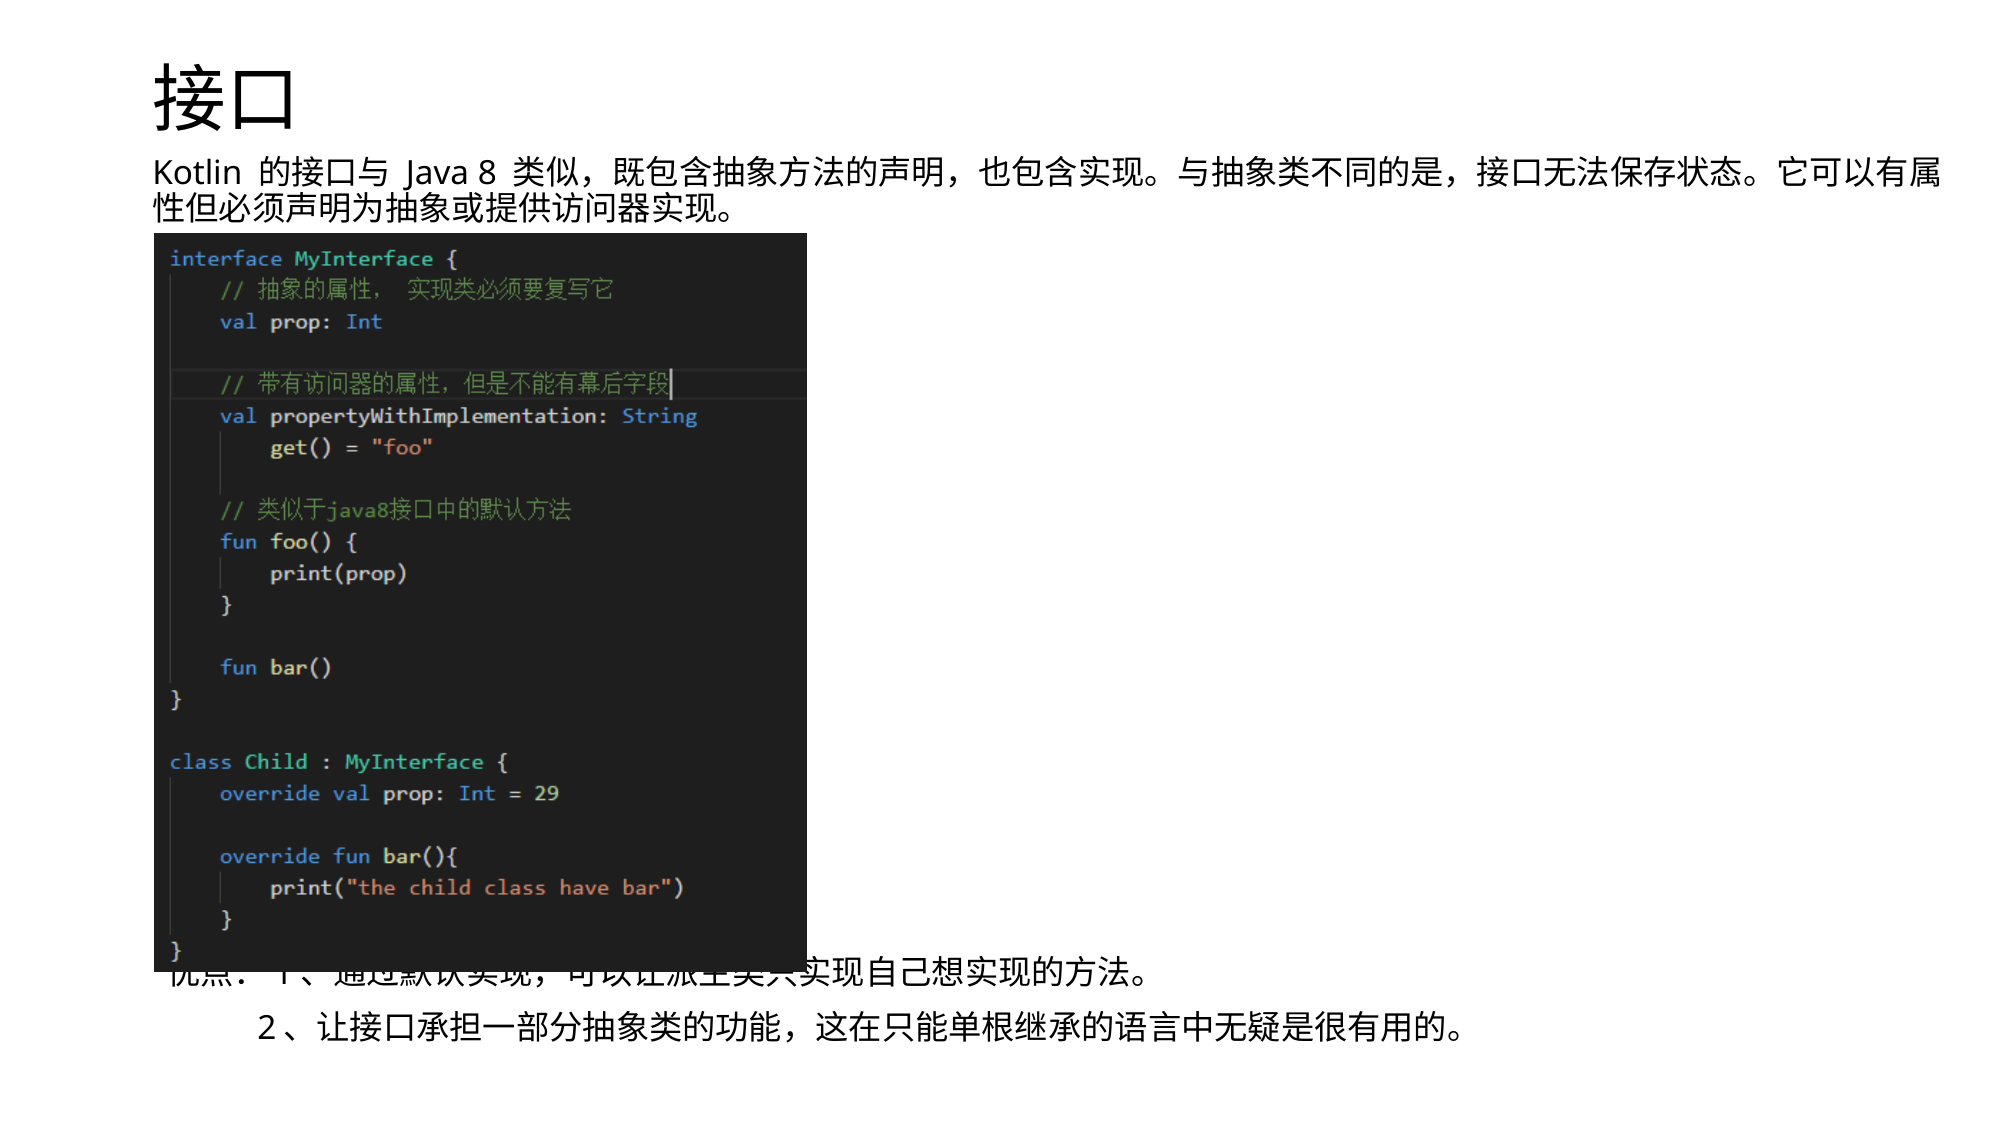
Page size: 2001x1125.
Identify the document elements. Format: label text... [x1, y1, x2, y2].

title 接口 [137, 53, 1863, 148]
picture [154, 233, 807, 972]
list Kotlin 的接口与 Java 8 类似，既包含抽象方法的声明，也包含实现。与抽象类不同的是，接口无法保存状态。它可以有属性但必须声明为抽象或提供访问器实现。 优点：1、通过默认实现，可以让派生类只实现自己想实现的方法。 2、让接口承担一部分抽象类的功能，这在只能单根继承的语言中无疑是很有用的。 [137, 148, 1968, 1102]
